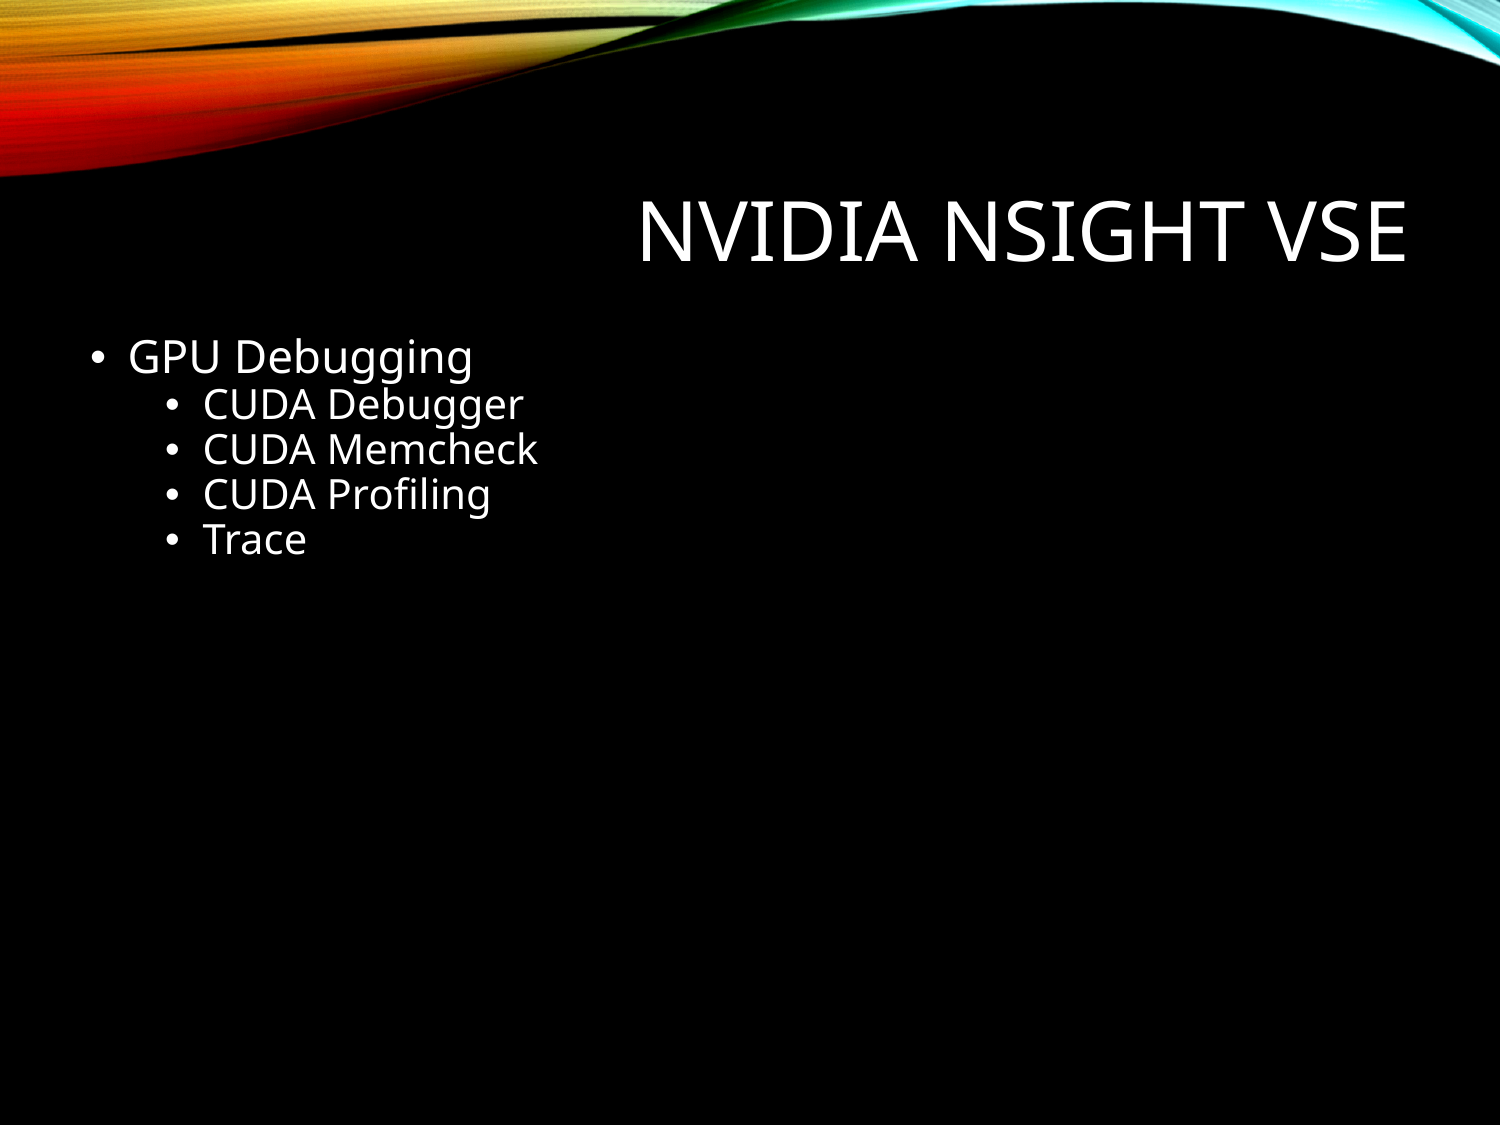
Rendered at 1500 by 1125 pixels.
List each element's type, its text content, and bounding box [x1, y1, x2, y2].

picture [0, 0, 1500, 178]
title NVIDIA Nsight VSE [75, 45, 1425, 295]
list GPU Debugging CUDA Debugger CUDA Memcheck CUDA Profiling Trace [75, 319, 1425, 1078]
